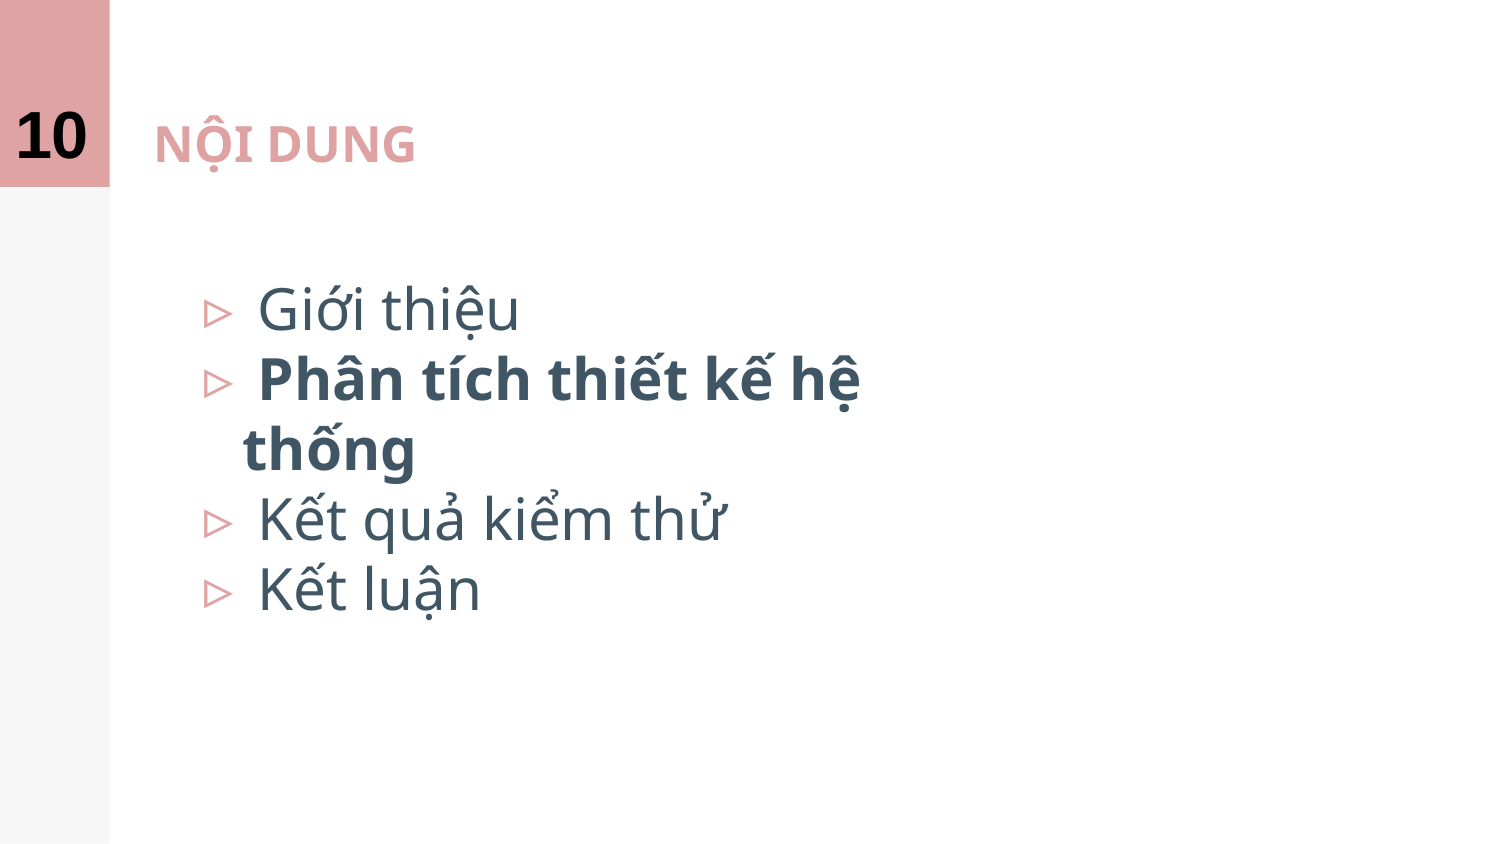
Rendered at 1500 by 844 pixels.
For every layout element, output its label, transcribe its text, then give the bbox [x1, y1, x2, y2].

slide_number 10 [0, 0, 124, 187]
title NỘI DUNG [138, 0, 722, 188]
list Giới thiệu Phân tích thiết kế hệ thống Kết quả kiểm thử Kết luận [152, 187, 1001, 743]
